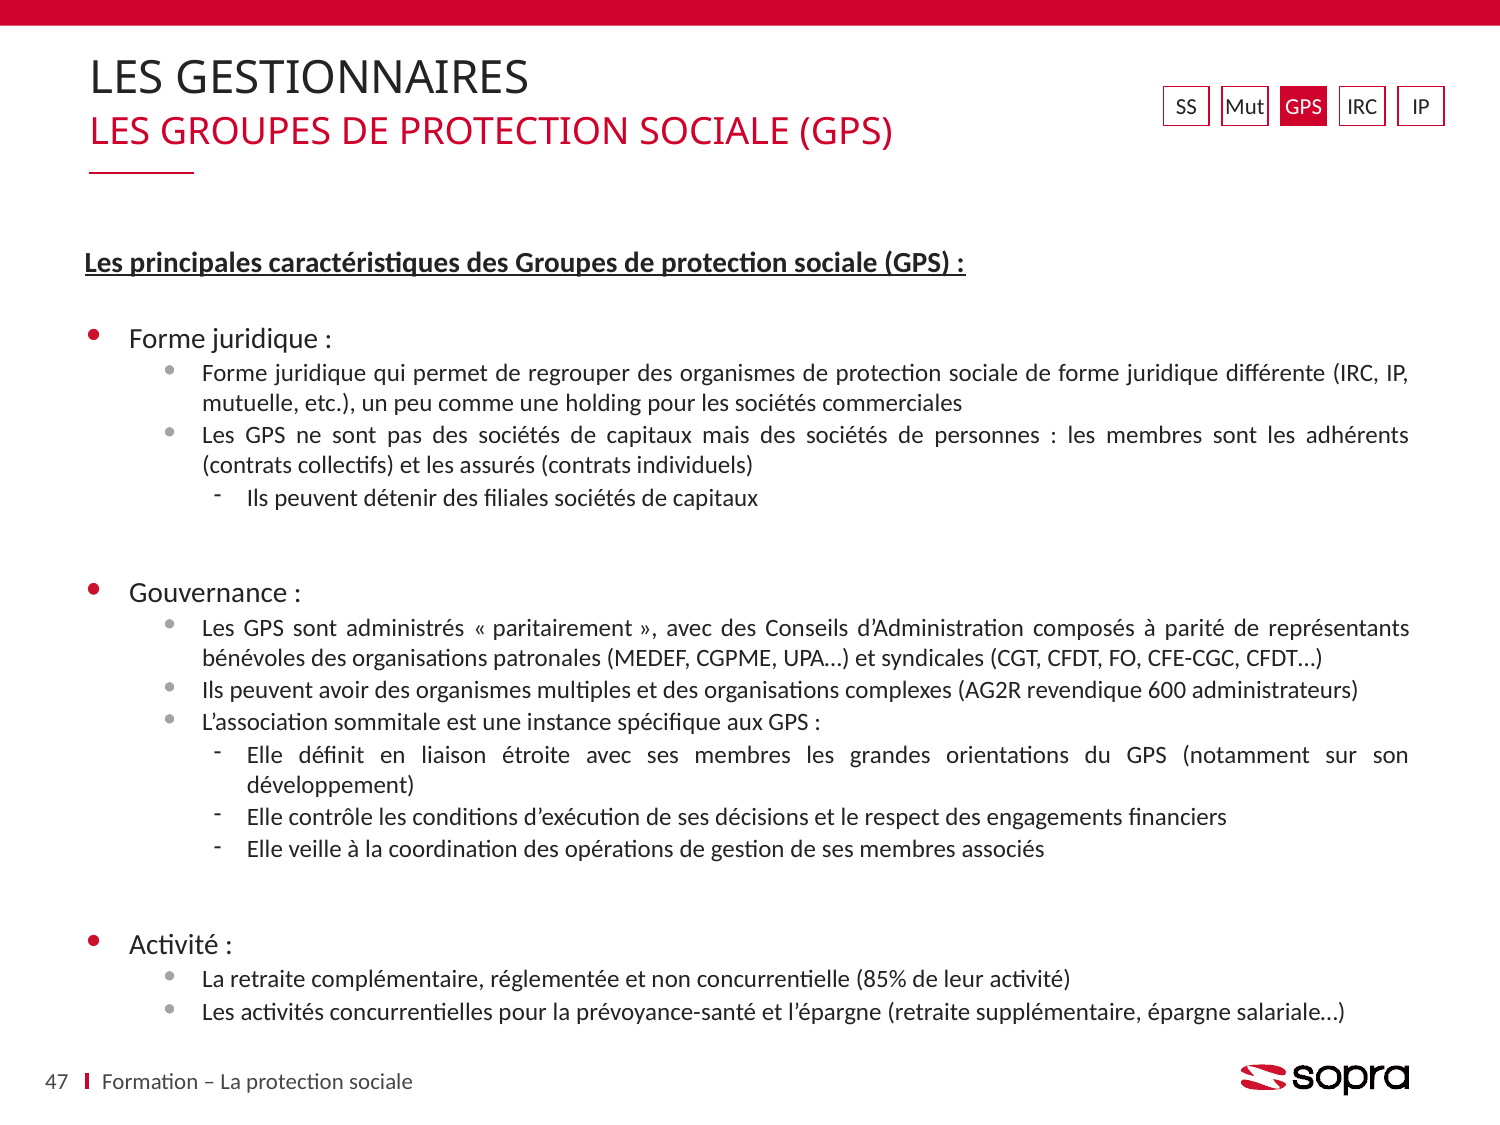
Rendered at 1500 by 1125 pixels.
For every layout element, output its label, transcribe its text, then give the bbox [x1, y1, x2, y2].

picture [84, 327, 103, 346]
picture [84, 933, 103, 952]
title Les gestionnaires [89, 51, 1409, 107]
picture [84, 581, 103, 601]
slide_number 47 [20, 1066, 69, 1094]
list Les groupes de protection sociale (GPS) [89, 107, 1409, 152]
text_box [1163, 86, 1445, 126]
picture [162, 970, 177, 985]
footer Formation – La protection sociale [87, 1066, 833, 1094]
picture [162, 364, 177, 379]
picture [162, 426, 177, 441]
picture [162, 1003, 177, 1018]
list Les principales caractéristiques des Groupes de protection sociale (GPS) : Forme juridique : Forme juridique qui permet de regrouper des organismes de protection sociale de forme juridique différente (IRC, IP, mutuelle, etc.), un peu comme une holding pour les sociétés commerciales Les GPS ne sont pas des sociétés de capitaux mais des sociétés de personnes : les membres sont les adhérents (contrats collectifs) et les assurés (contrats individuels) Ils peuvent détenir des filiales sociétés de capitaux Gouvernance : Les GPS sont administrés « paritairement », avec des Conseils d’Administration composés à parité de représentants bénévoles des organisations patronales (MEDEF, CGPME, UPA…) et syndicales (CGT, CFDT, FO, CFE-CGC, CFDT…) Ils peuvent avoir des organismes multiples et des organisations complexes (AG2R revendique 600 administrateurs) L’association sommitale est une instance spécifique aux GPS : Elle définit en liaison étroite avec ses membres les grandes orientations du GPS (notamment sur son développement) Elle contrôle les conditions d’exécution de ses décisions et le respect des engagements financiers Elle veille à la coordination des opérations de gestion de ses membres associés Activité : La retraite complémentaire, réglementée et non concurrentielle (85% de leur activité) Les activités concurrentielles pour la prévoyance-santé et l’épargne (retraite supplémentaire, épargne salariale…) [84, 243, 1412, 1012]
picture [162, 618, 177, 633]
picture [162, 681, 177, 696]
picture [162, 713, 177, 728]
